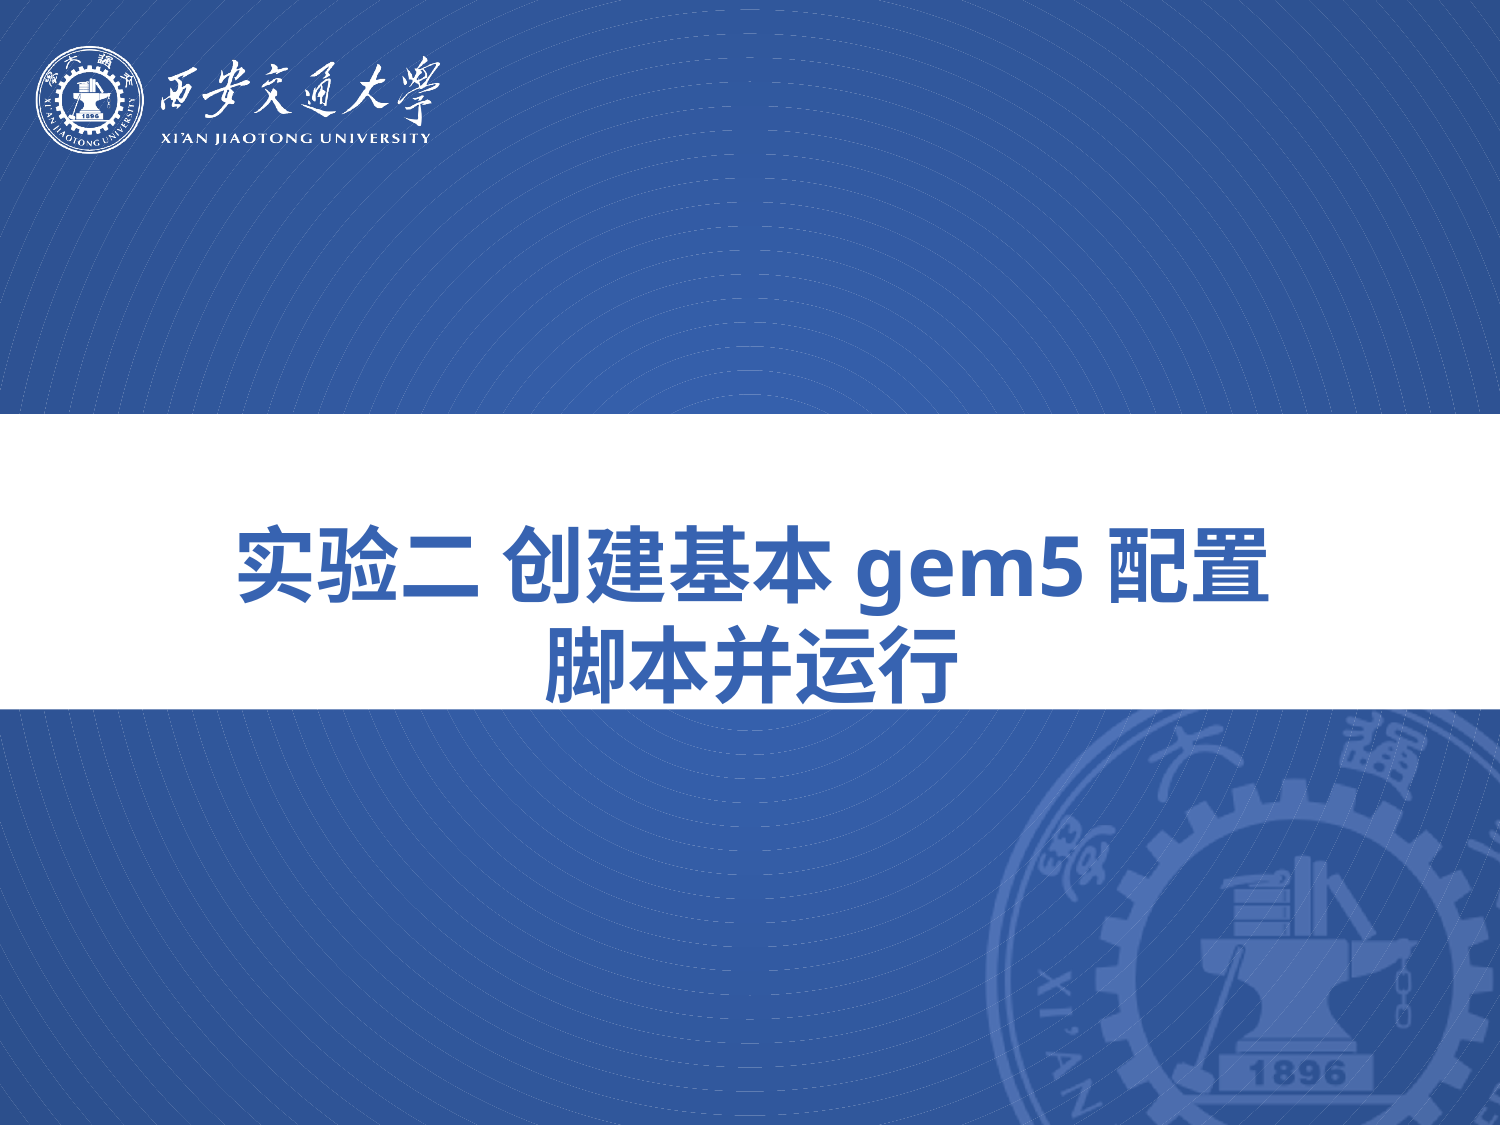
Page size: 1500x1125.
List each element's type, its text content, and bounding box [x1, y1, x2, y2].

text_box [0, 413, 1500, 710]
text_box 实验二 创建基本gem5配置脚本并运行 [186, 506, 1319, 721]
picture [35, 41, 449, 154]
